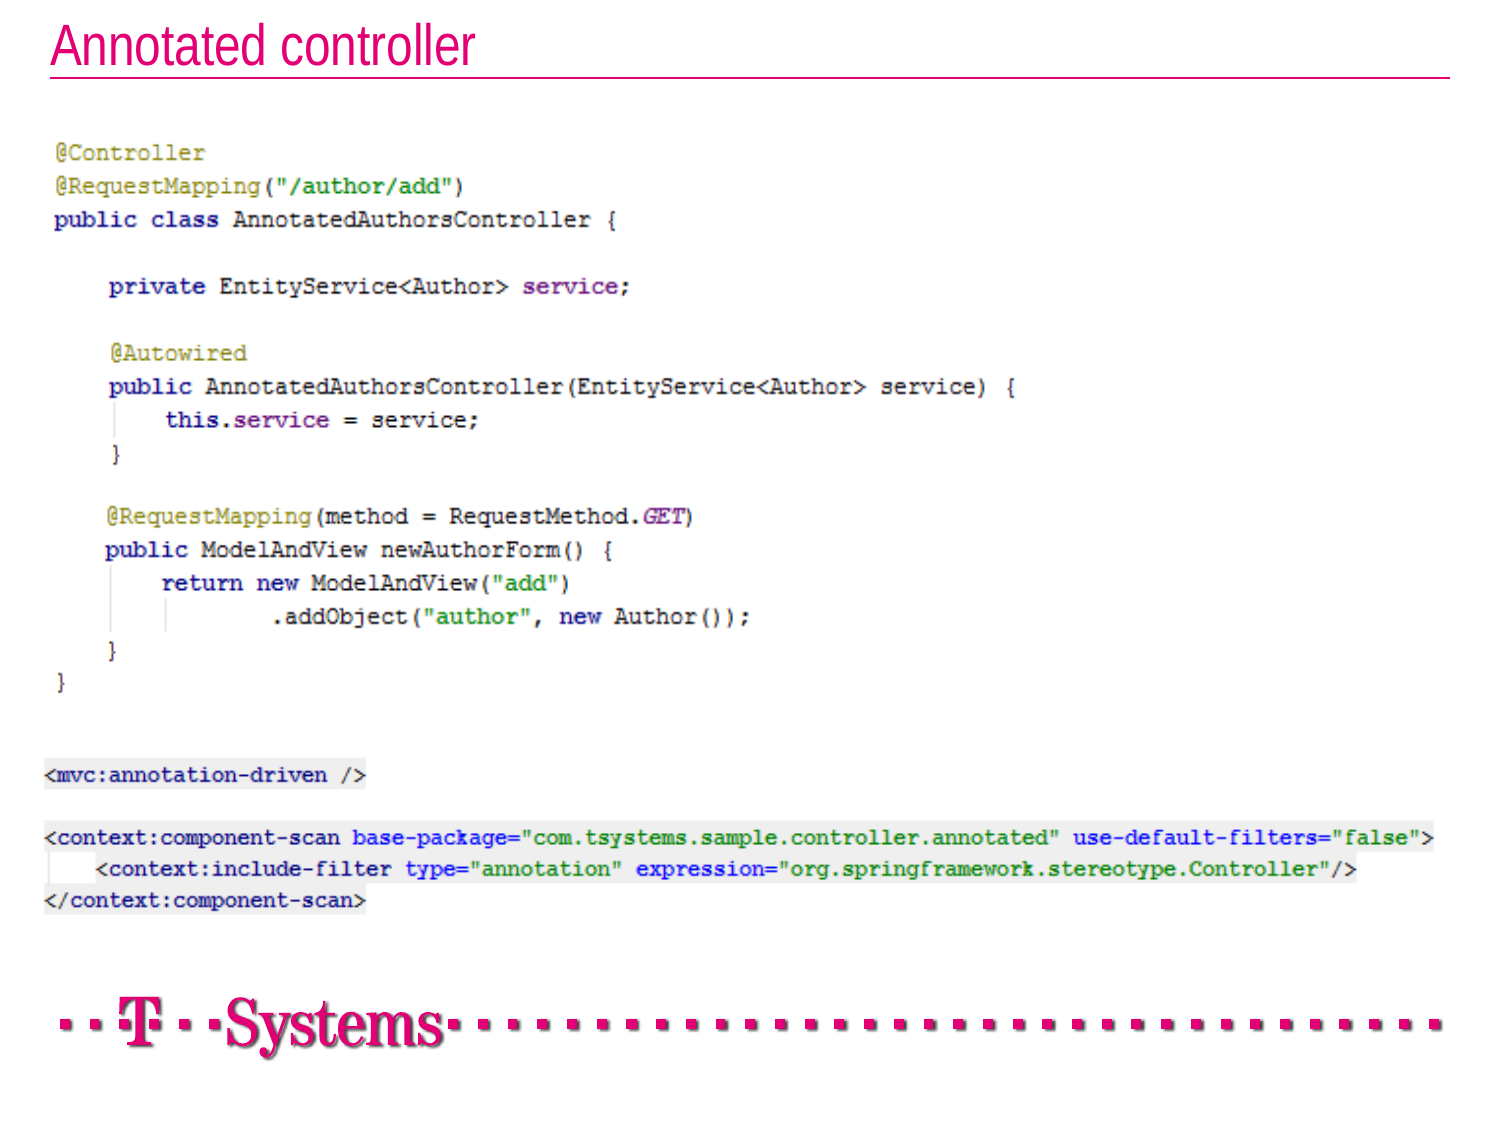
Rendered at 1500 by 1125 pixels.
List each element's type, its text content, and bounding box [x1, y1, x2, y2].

picture [40, 751, 1448, 927]
picture [52, 136, 1022, 704]
title Annotated controller [50, 14, 1450, 91]
